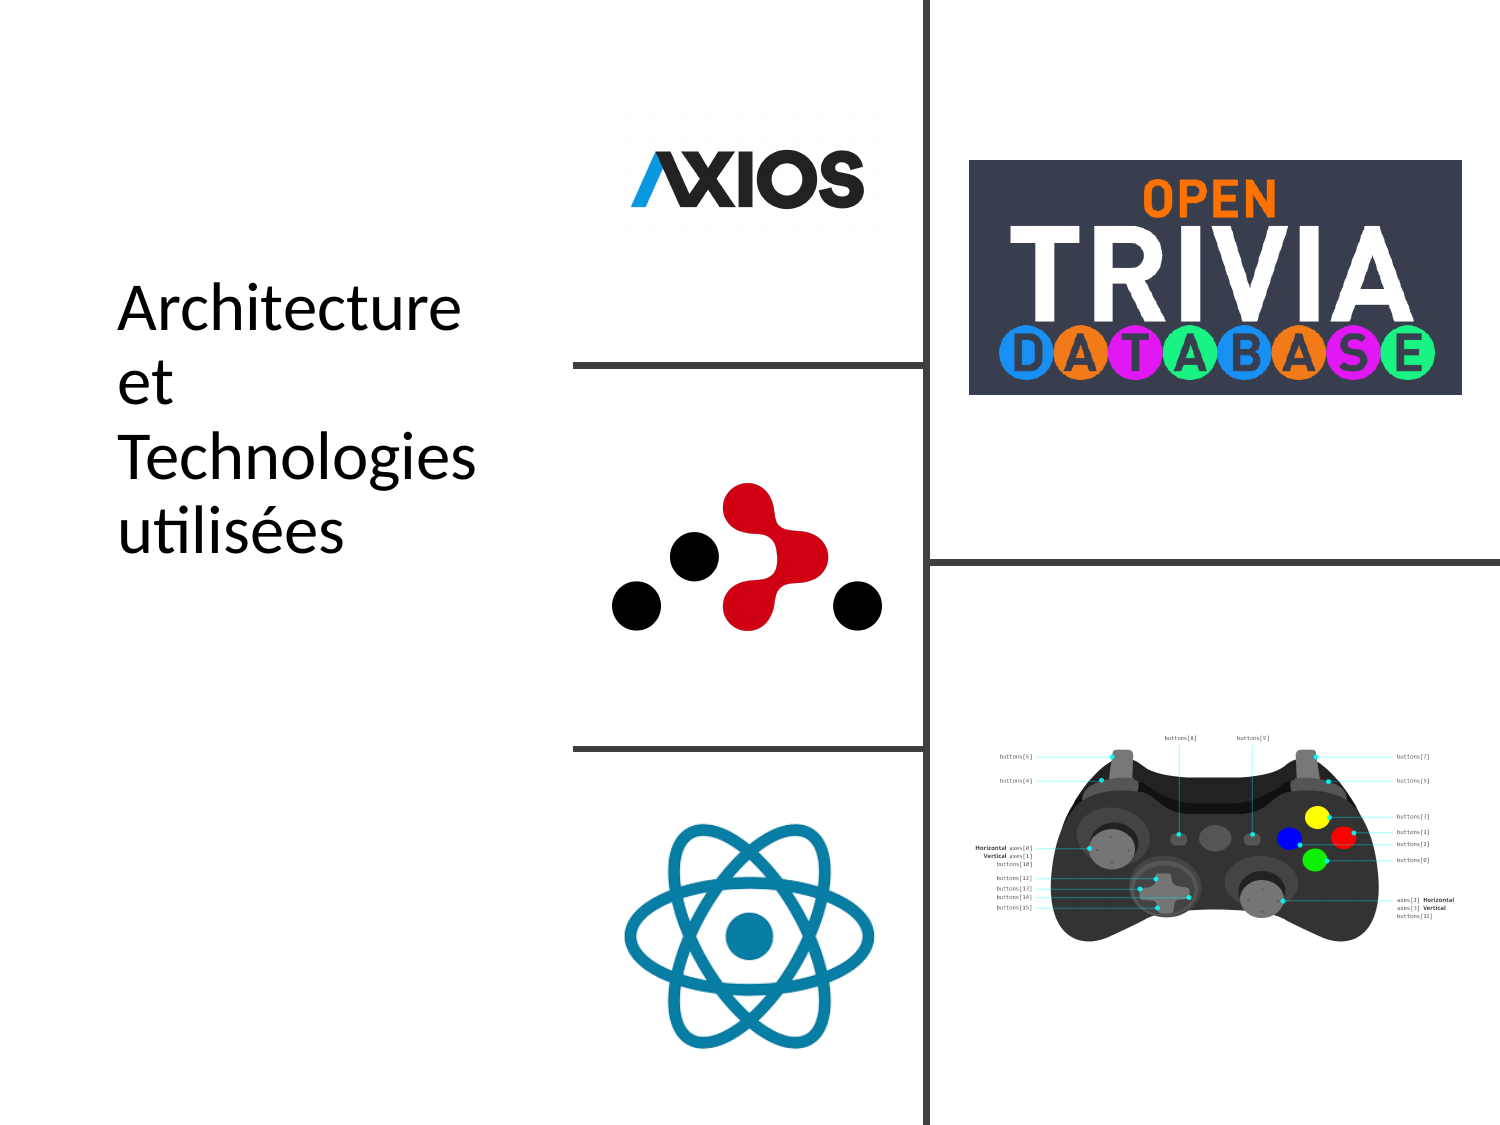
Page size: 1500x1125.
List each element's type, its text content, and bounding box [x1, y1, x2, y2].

title Architecture et Technologies utilisées [102, 184, 497, 576]
picture [617, 815, 882, 1057]
picture [969, 160, 1462, 395]
picture [606, 108, 888, 250]
picture [611, 483, 882, 631]
picture [969, 722, 1462, 952]
